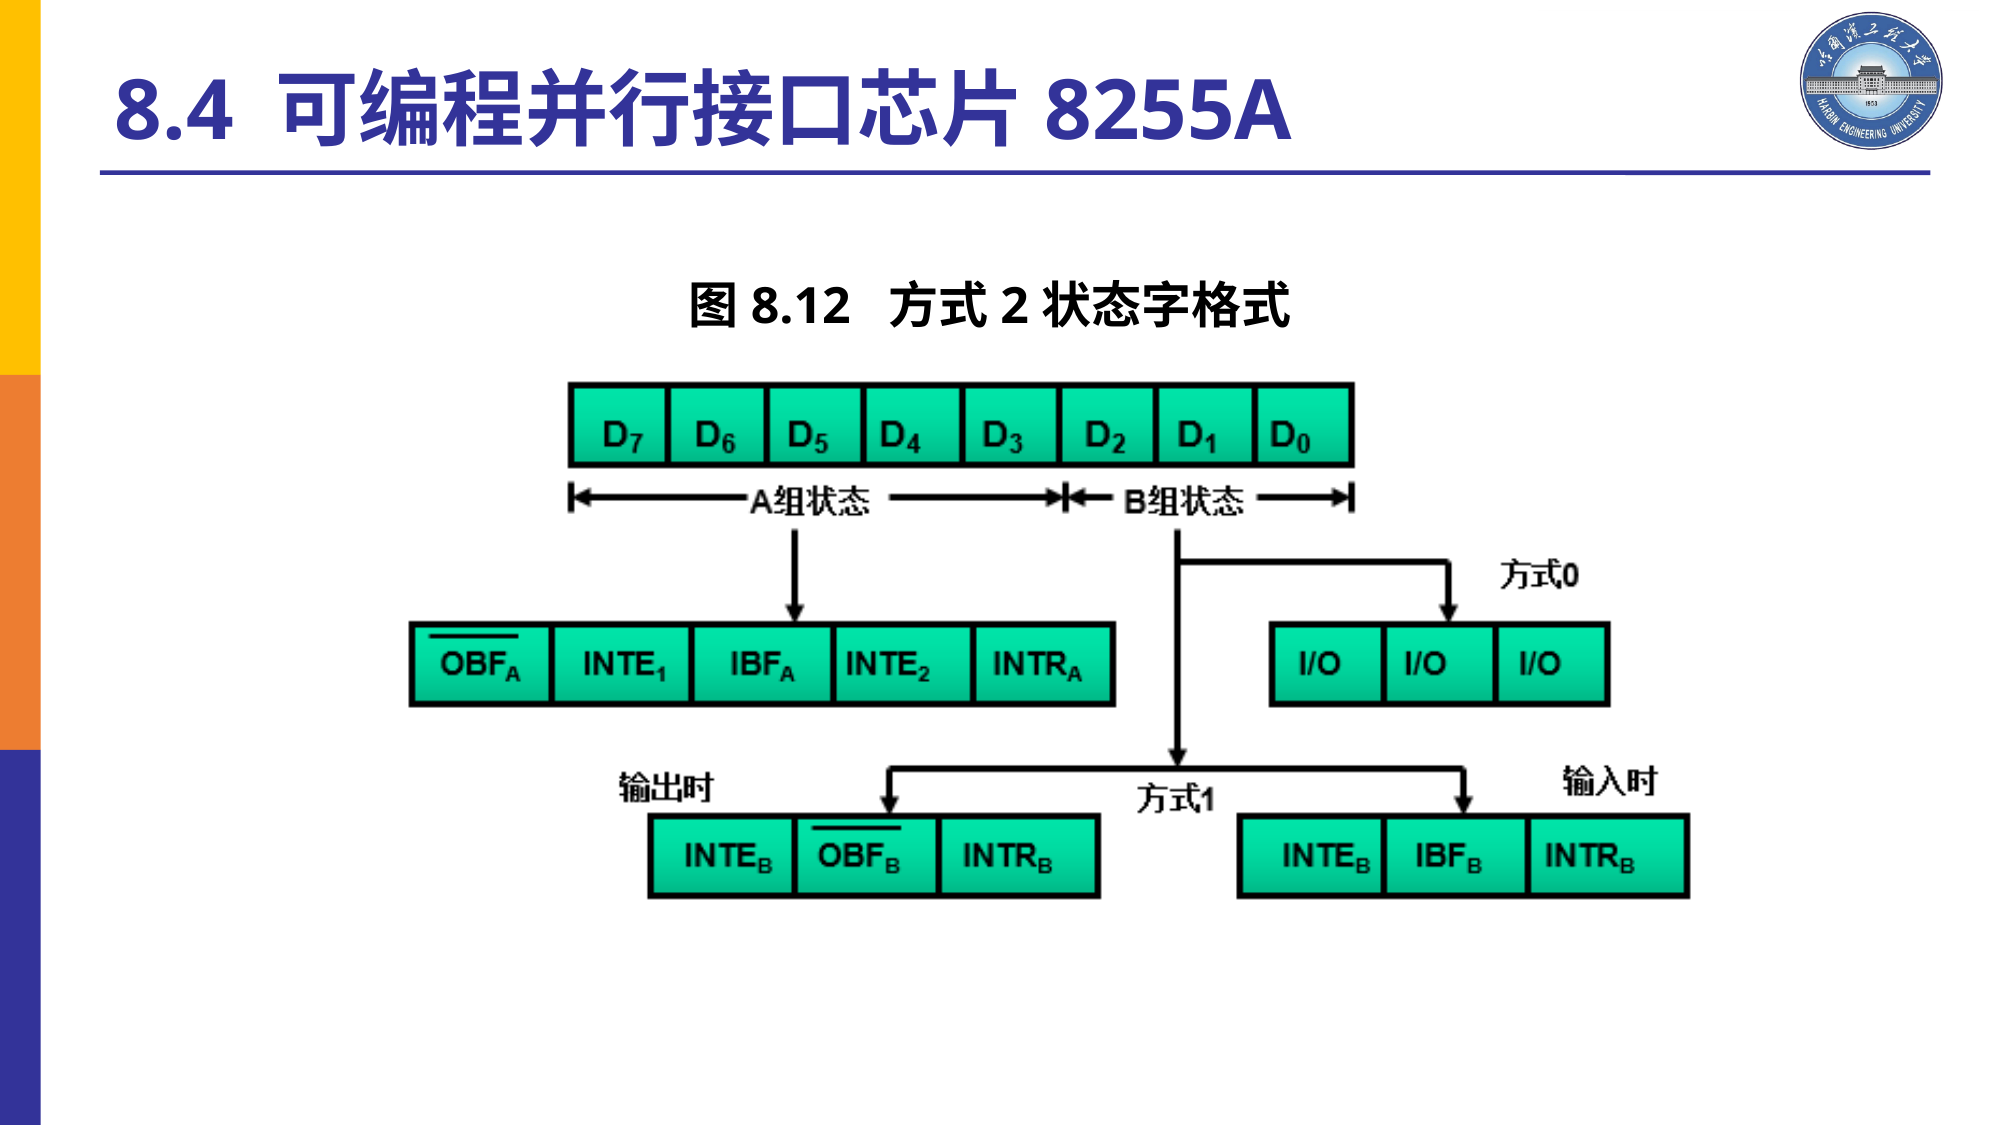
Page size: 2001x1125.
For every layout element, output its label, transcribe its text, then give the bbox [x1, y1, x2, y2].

picture [1538, 9, 1979, 165]
text_box 8.4 可编程并行接口芯片8255A [99, 19, 1379, 207]
picture [362, 361, 1736, 919]
text_box 图8.12 方式2状态字格式 [314, 244, 1665, 362]
